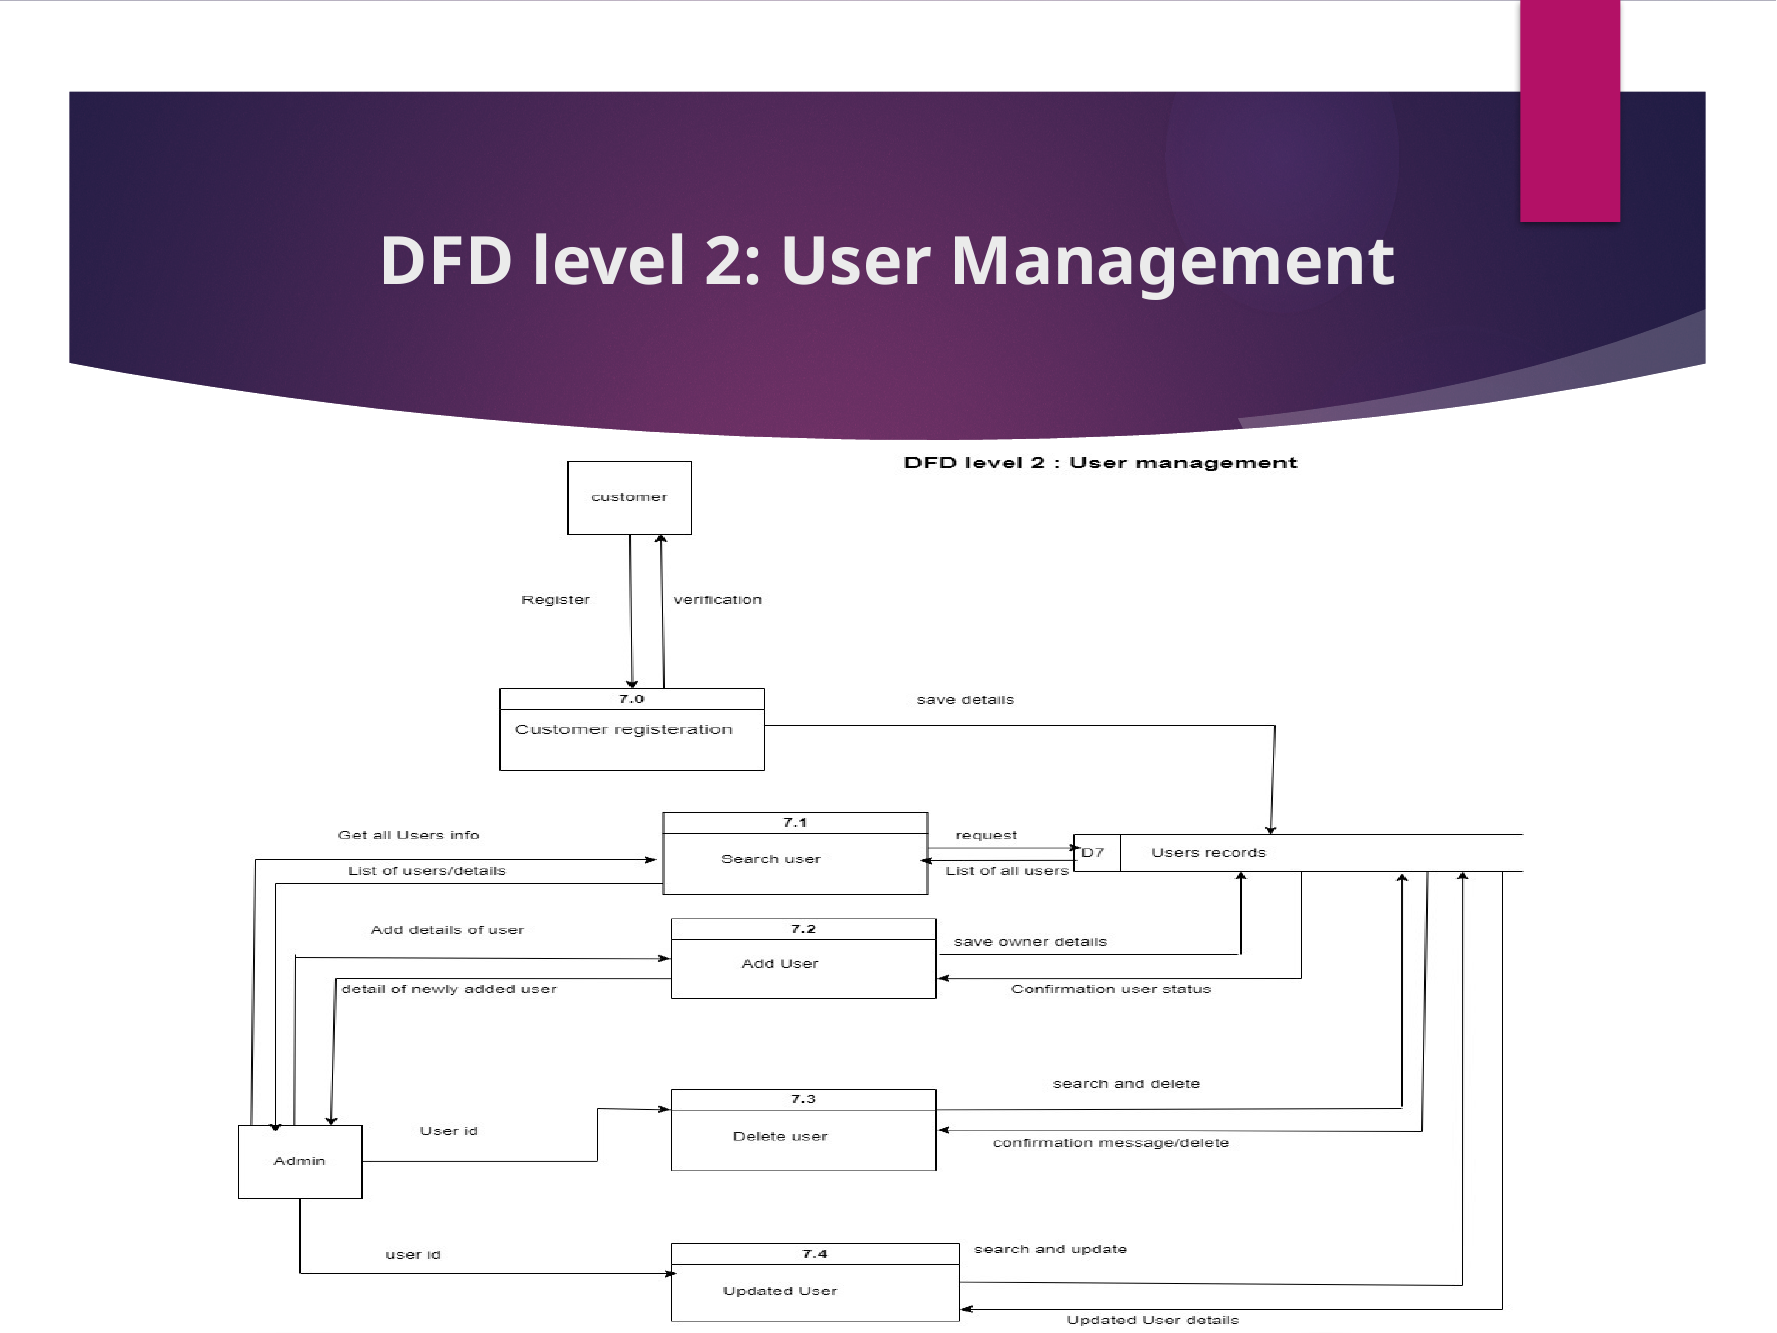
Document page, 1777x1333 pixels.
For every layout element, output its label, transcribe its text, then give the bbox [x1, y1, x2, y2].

title DFD level 2: User Management [0, 189, 1776, 327]
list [238, 445, 1524, 1332]
